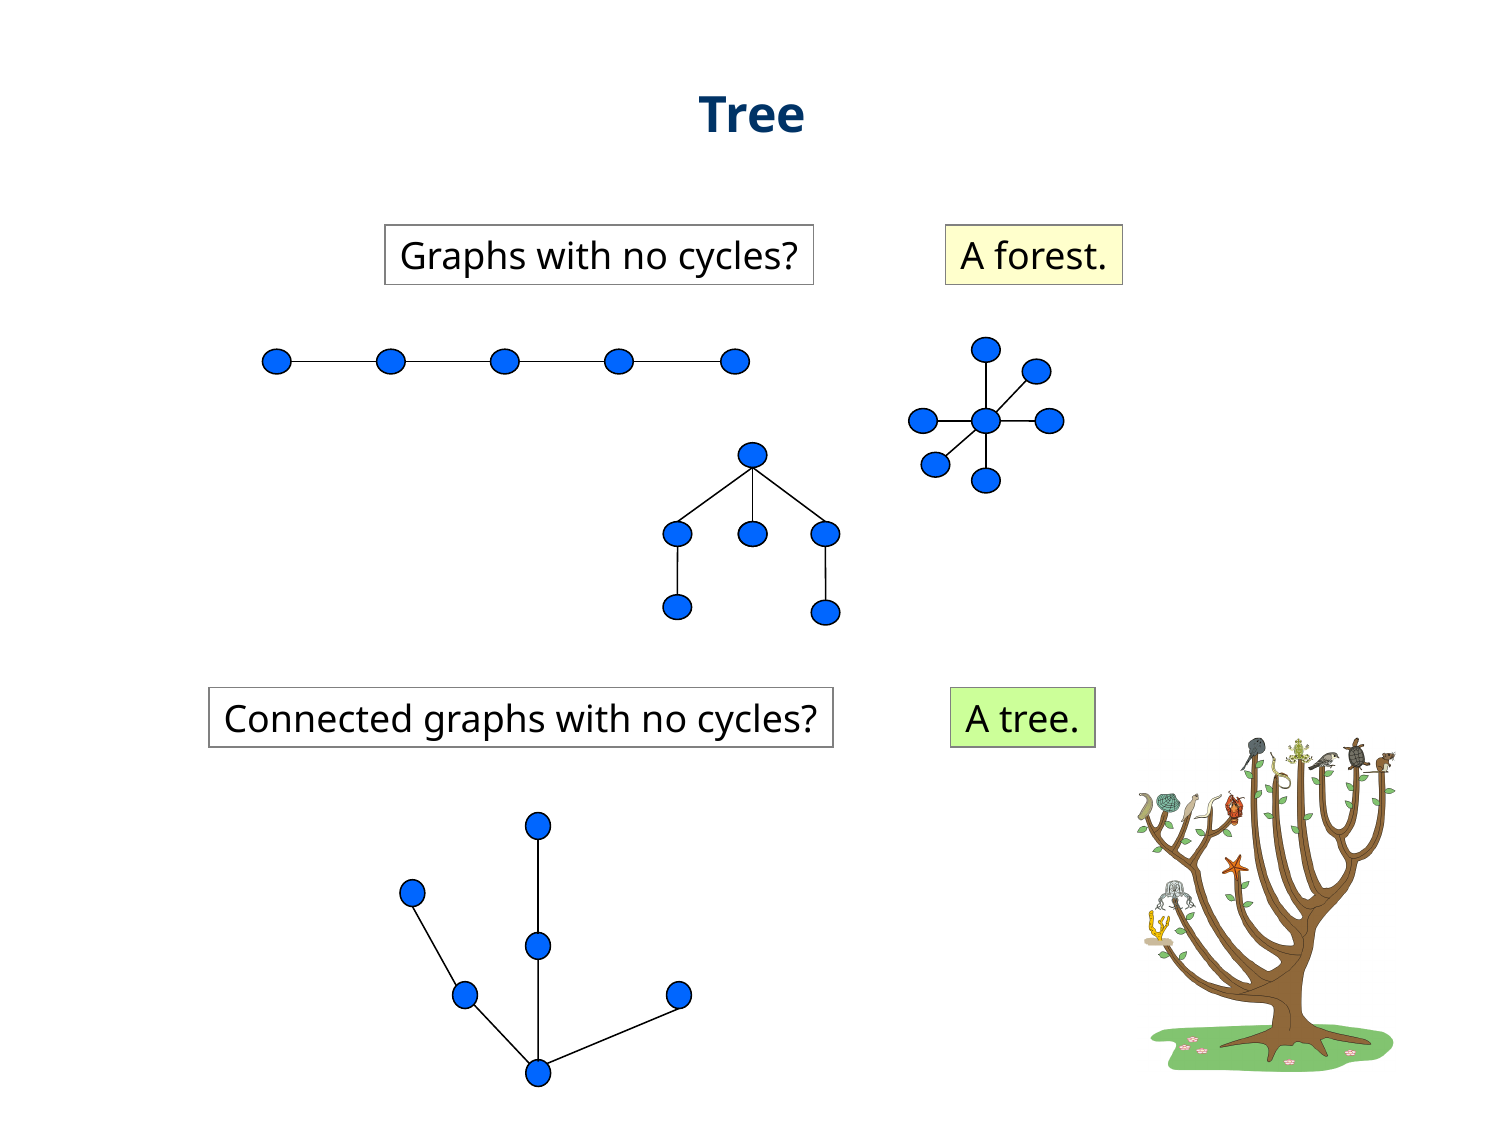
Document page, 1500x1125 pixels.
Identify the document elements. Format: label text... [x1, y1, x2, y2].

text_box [262, 337, 1064, 625]
picture [1137, 737, 1396, 1072]
text_box Tree [684, 74, 821, 150]
text_box Graphs with no cycles? [384, 224, 814, 285]
text_box A tree. [950, 687, 1095, 748]
text_box Connected graphs with no cycles? [208, 687, 833, 748]
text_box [399, 812, 692, 1087]
text_box A forest. [945, 224, 1123, 285]
